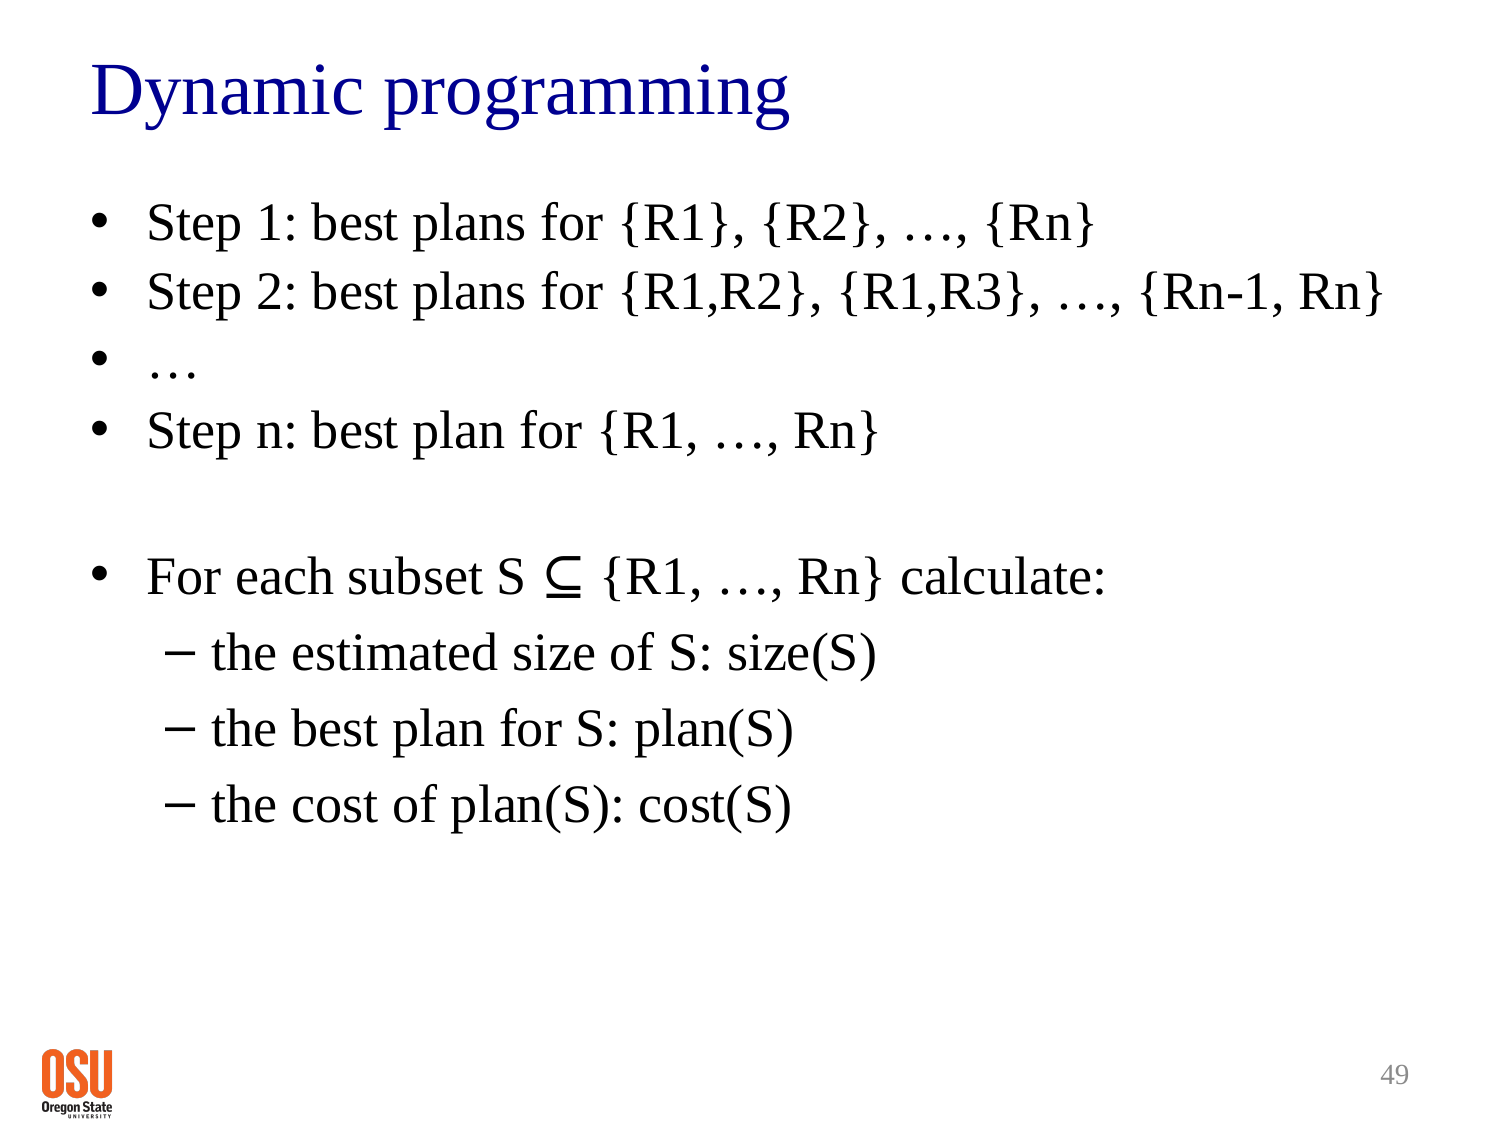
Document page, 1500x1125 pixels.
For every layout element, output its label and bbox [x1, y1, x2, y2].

slide_number [1074, 1042, 1425, 1103]
list [75, 186, 1425, 1030]
title [75, 8, 1425, 162]
